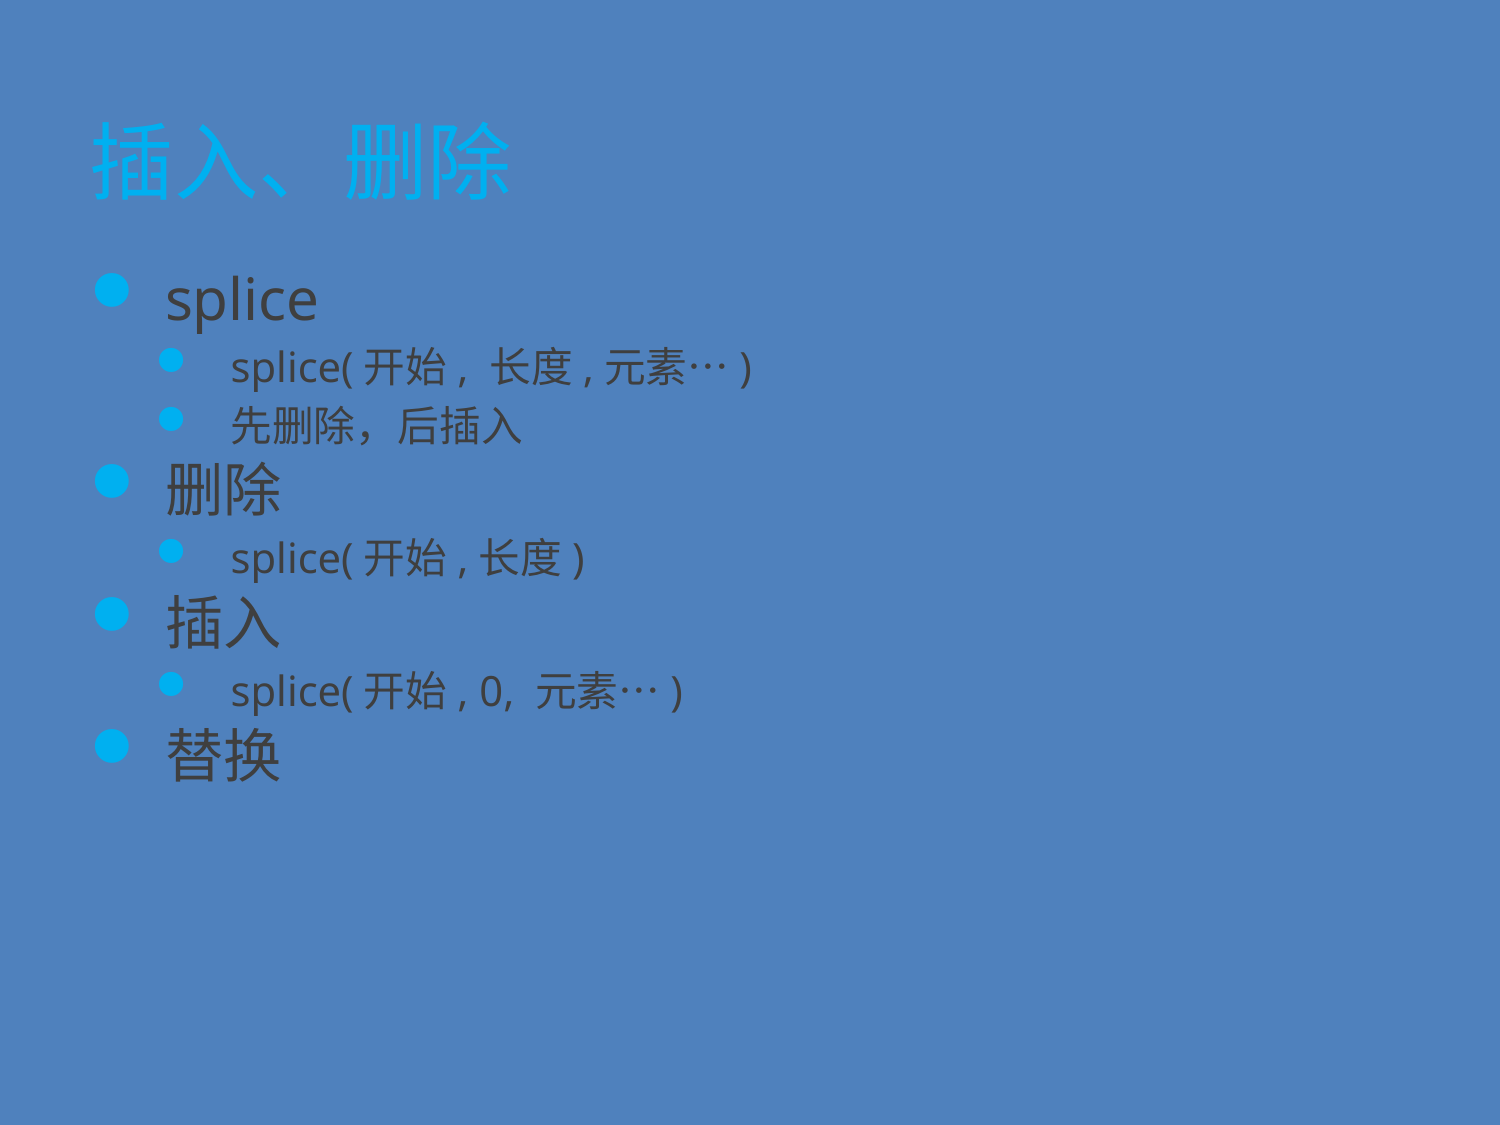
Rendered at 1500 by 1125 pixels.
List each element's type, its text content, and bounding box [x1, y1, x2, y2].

title 插入、删除 [75, 101, 1425, 219]
list splice splice(开始, 长度,元素…) 先删除，后插入 删除 splice(开始,长度) 插入 splice(开始, 0, 元素…) 替换 [75, 262, 1425, 1125]
